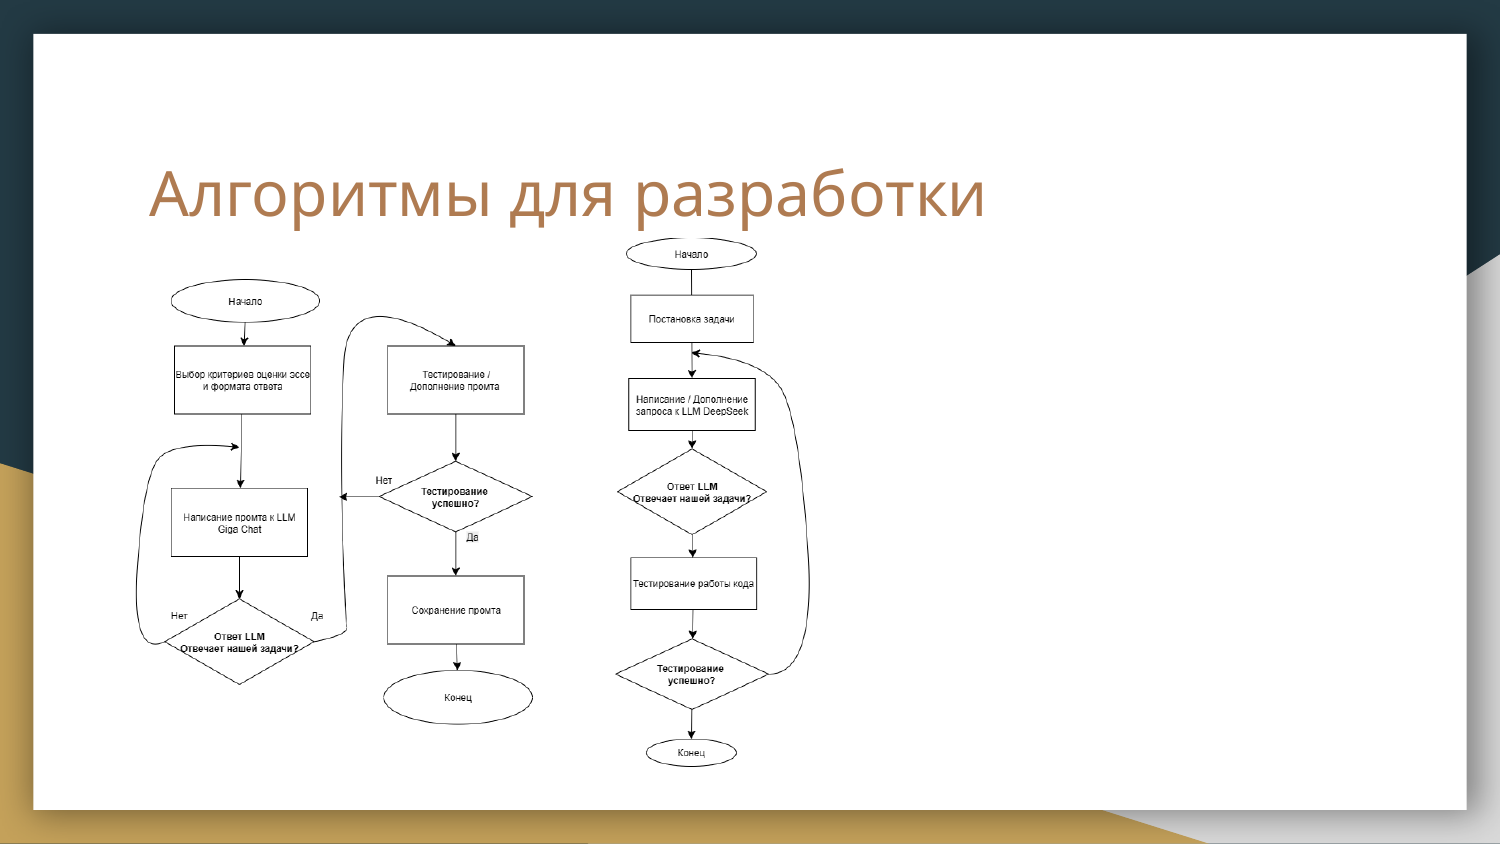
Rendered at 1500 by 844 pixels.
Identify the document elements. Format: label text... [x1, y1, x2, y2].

title Алгоритмы для разработки [134, 138, 1366, 296]
picture [115, 237, 827, 777]
